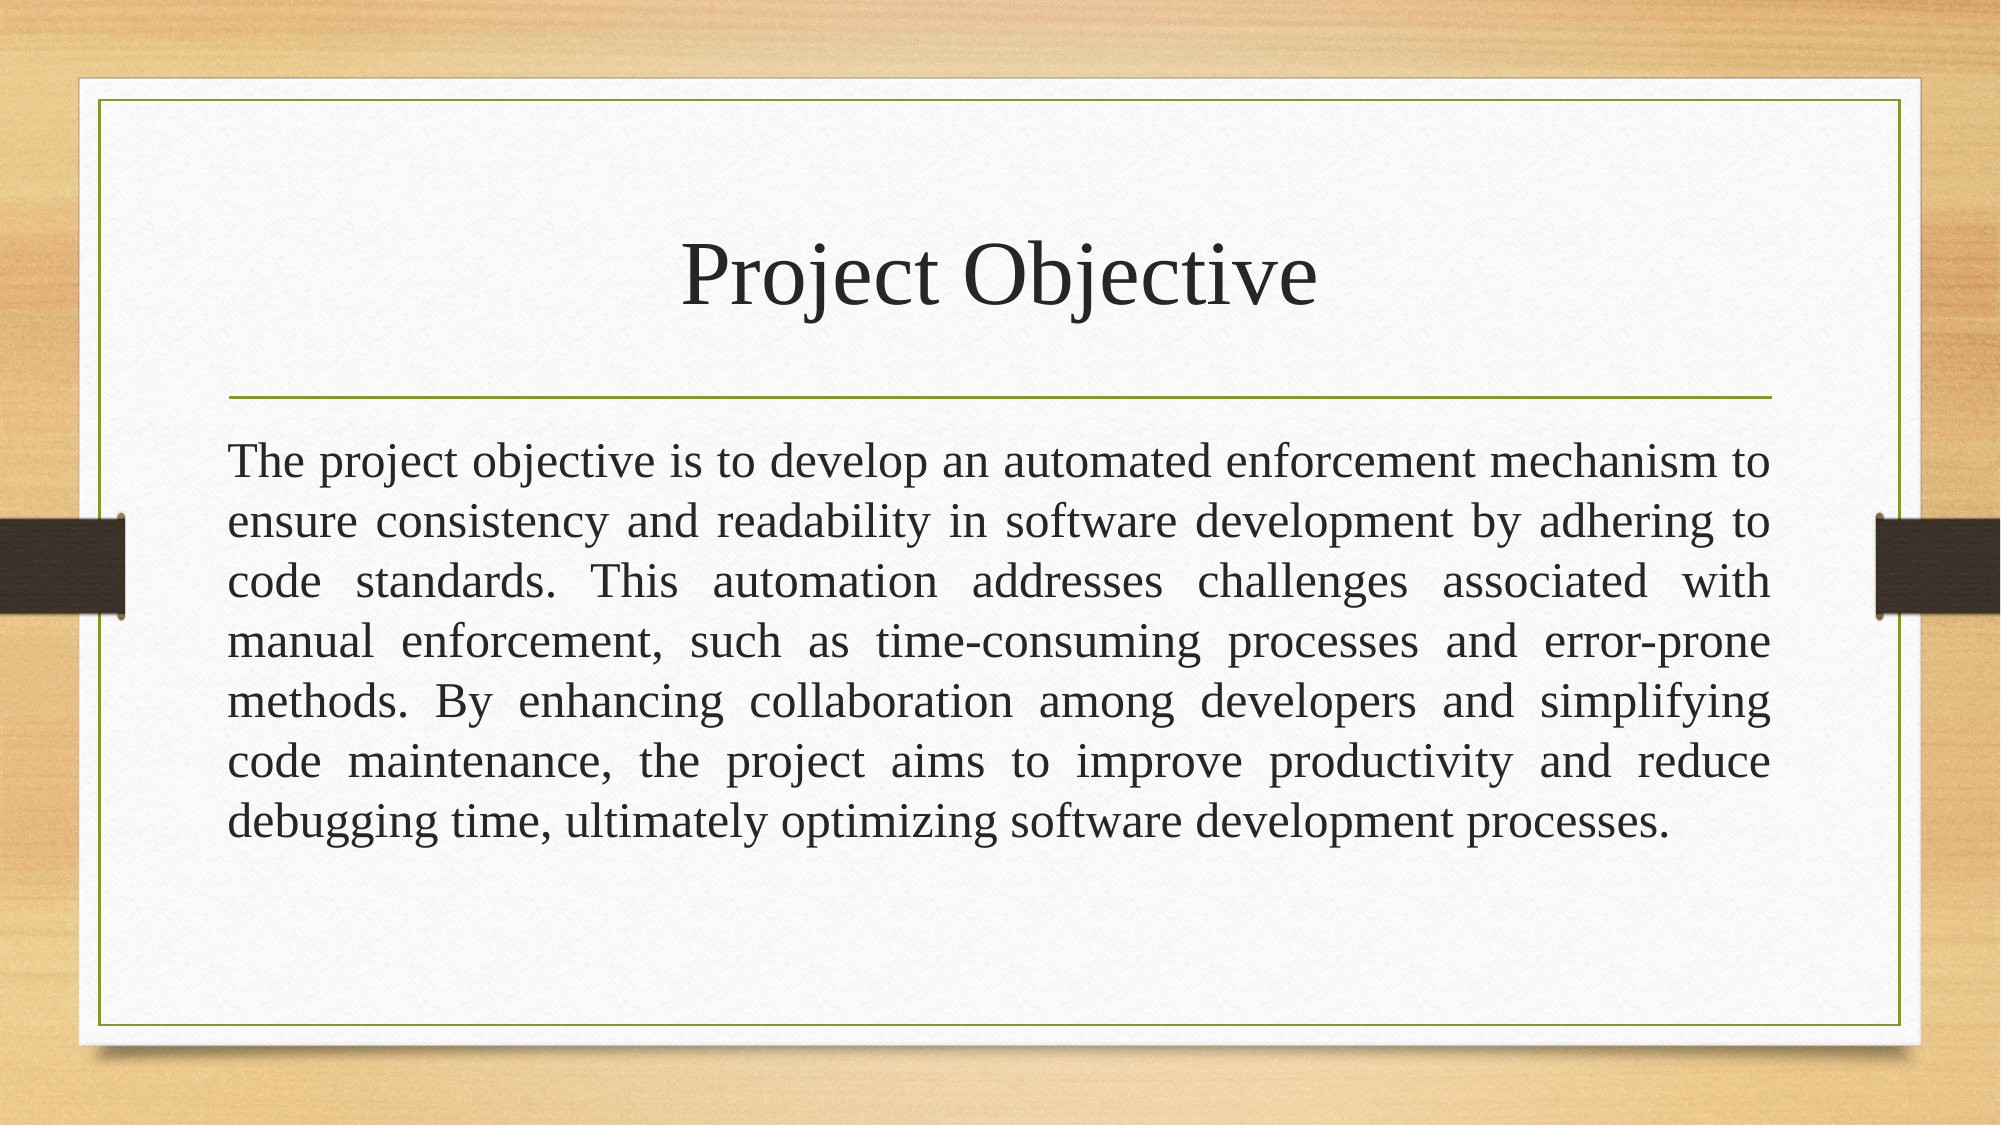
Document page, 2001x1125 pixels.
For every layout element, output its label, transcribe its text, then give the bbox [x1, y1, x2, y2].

picture [0, 0, 2001, 1125]
list The project objective is to develop an automated enforcement mechanism to ensure consistency and readability in software development by adhering to code standards. This automation addresses challenges associated with manual enforcement, such as time-consuming processes and error-prone methods. By enhancing collaboration among developers and simplifying code maintenance, the project aims to improve productivity and reduce debugging time, ultimately optimizing software development processes. [212, 419, 1788, 964]
title Project Objective [212, 161, 1788, 375]
